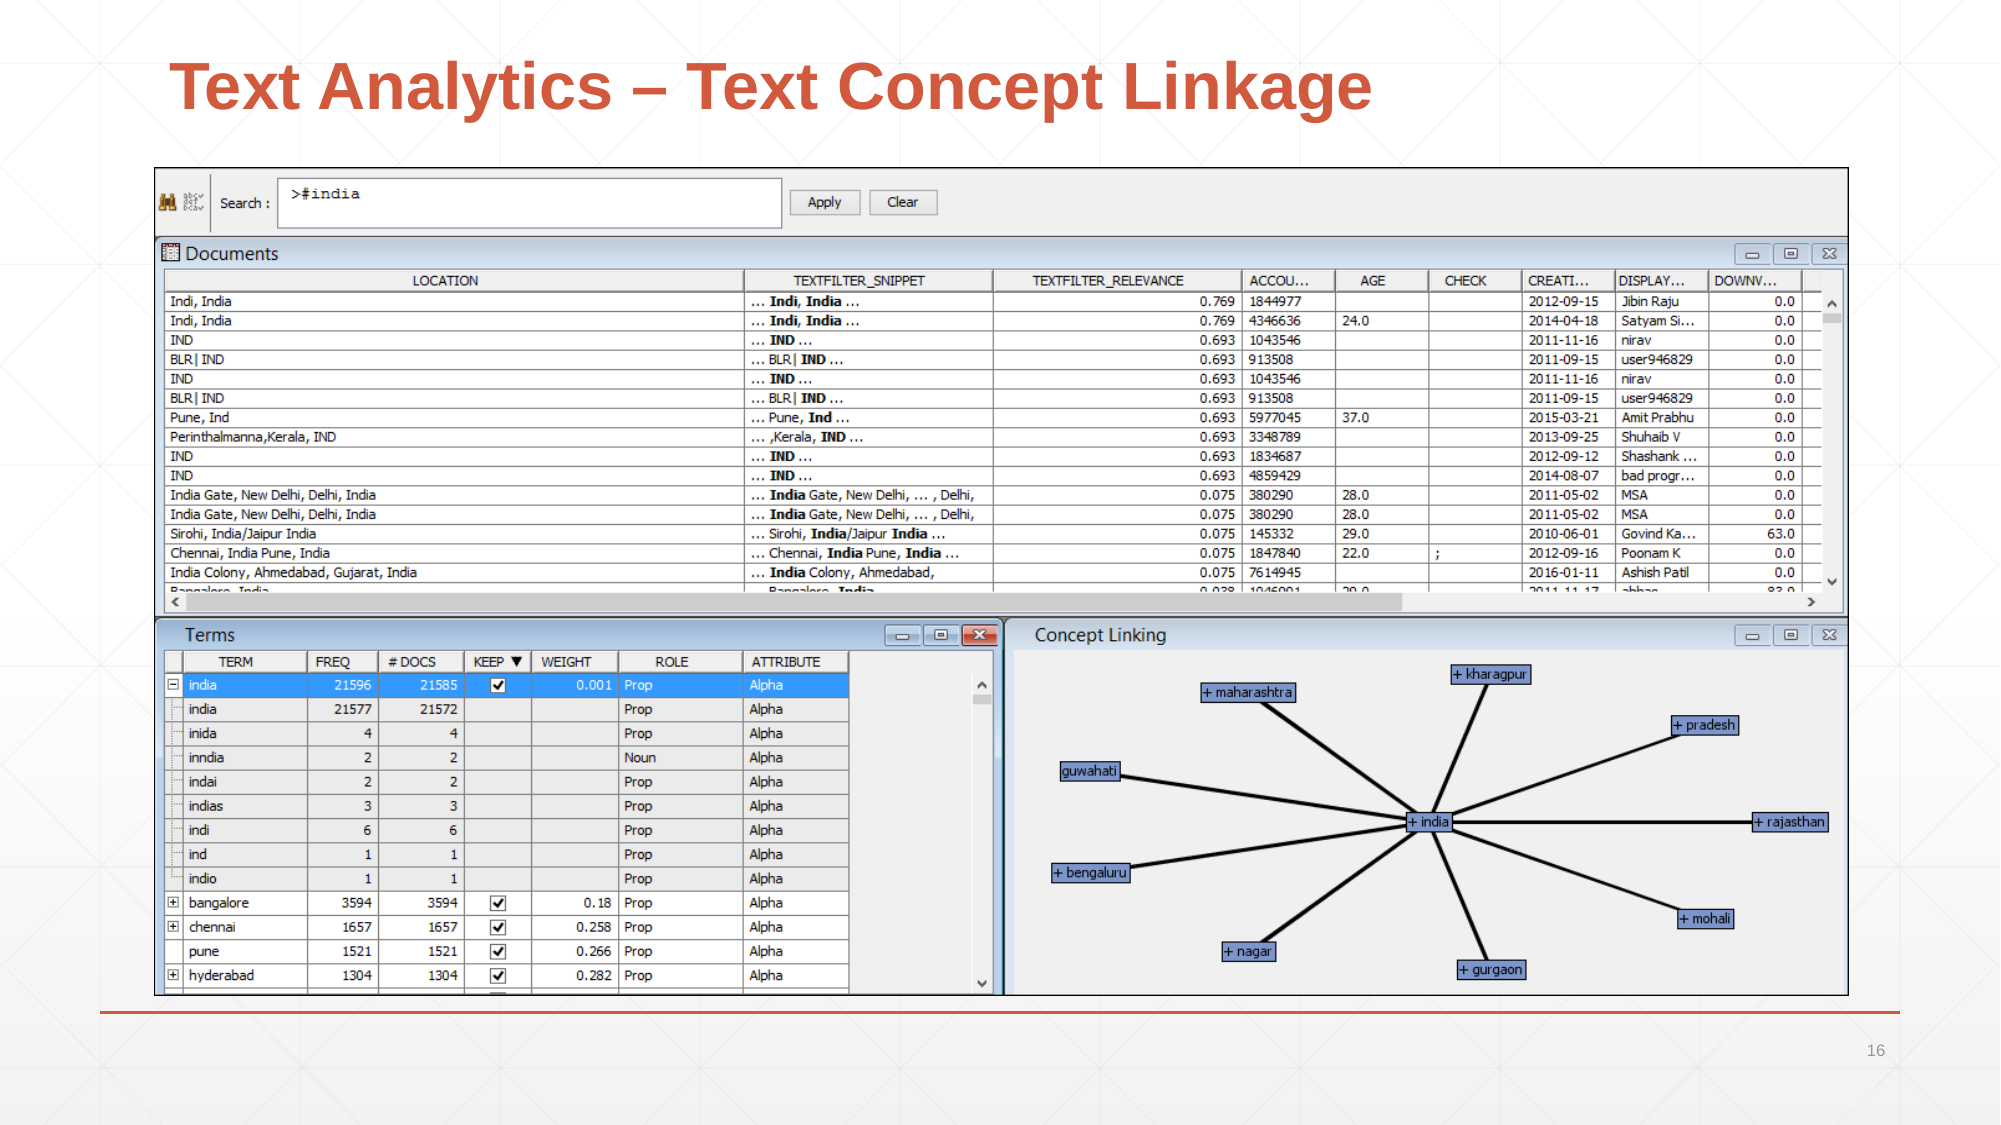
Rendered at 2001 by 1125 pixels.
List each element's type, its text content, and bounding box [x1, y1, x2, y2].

slide_number 16 [1749, 1031, 1901, 1069]
title Text Analytics – Text Concept Linkage [154, 17, 1611, 132]
picture [154, 167, 1849, 996]
